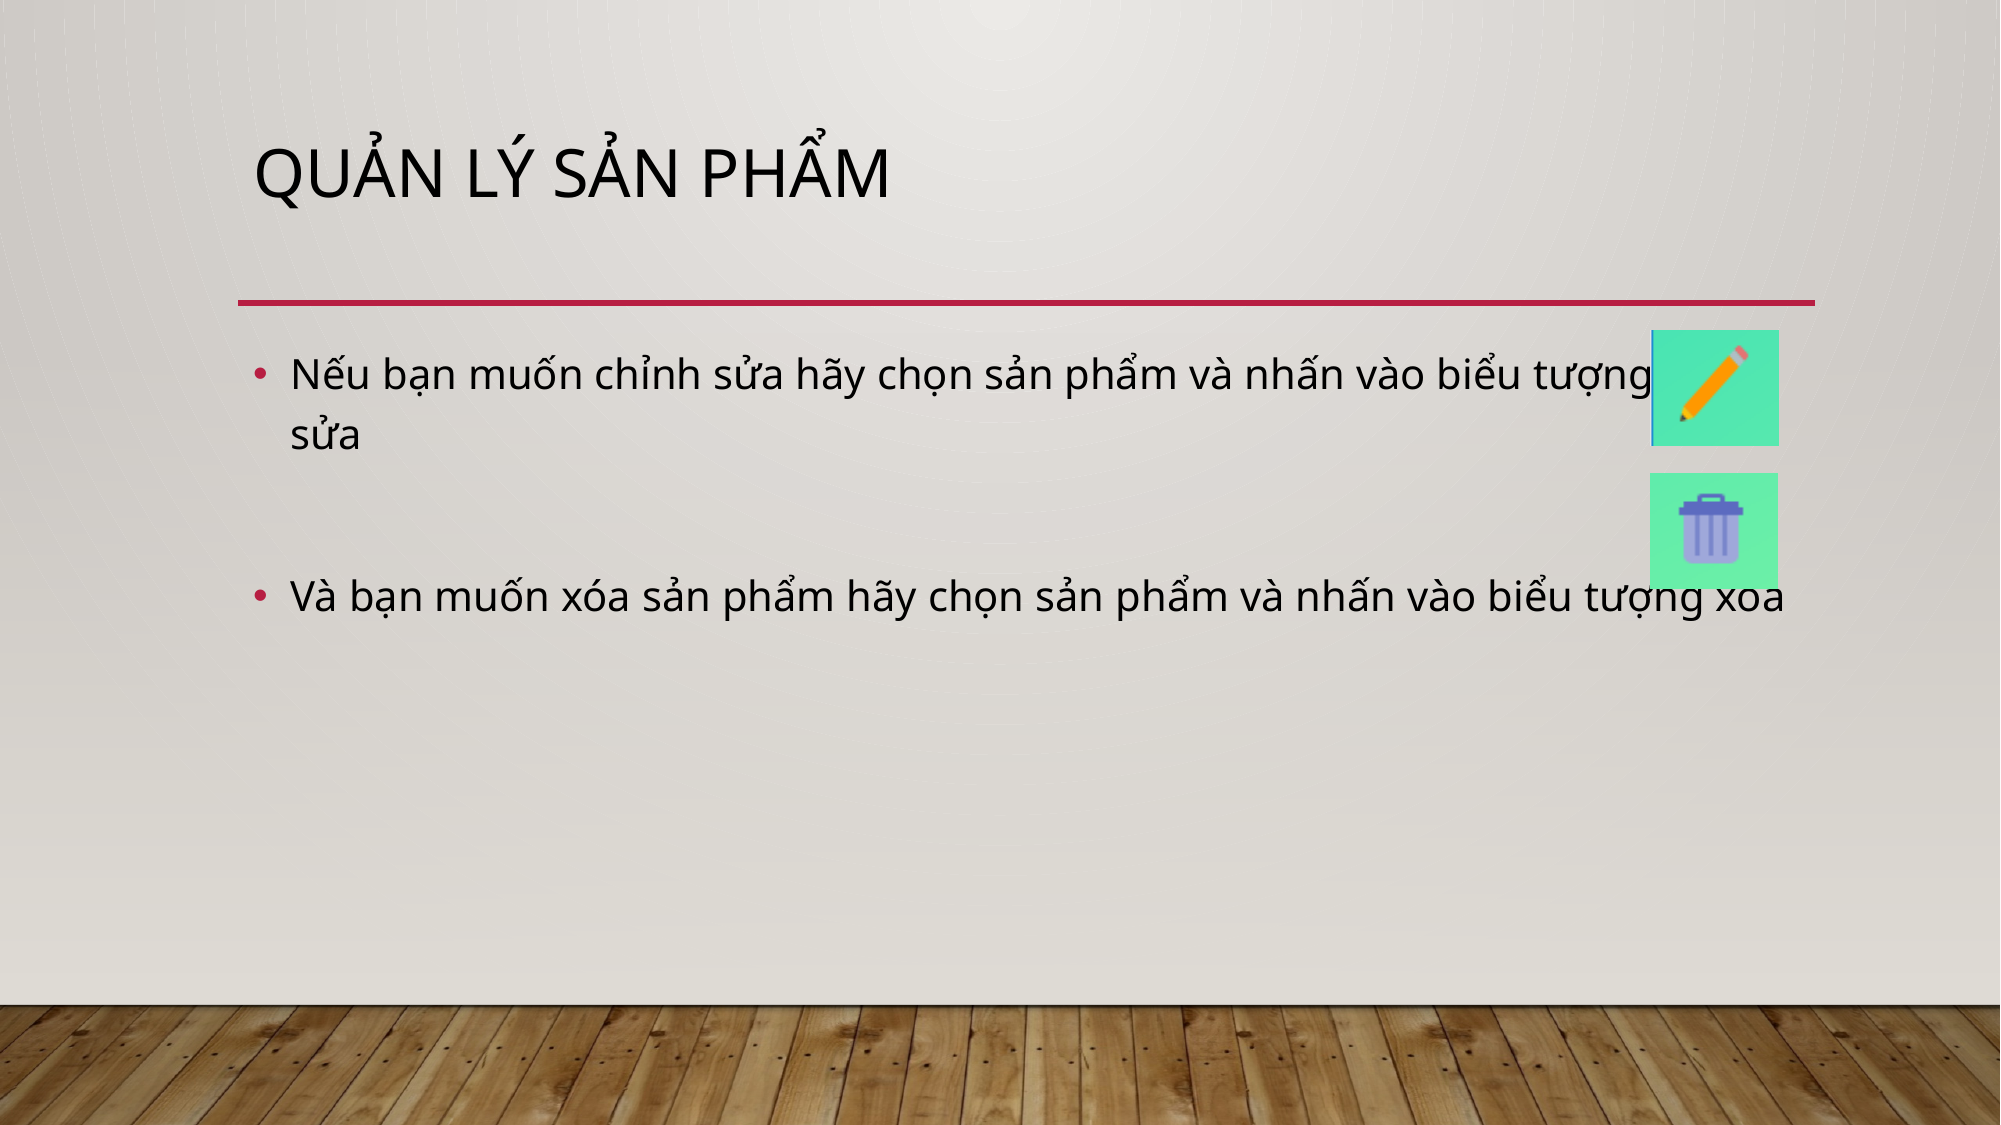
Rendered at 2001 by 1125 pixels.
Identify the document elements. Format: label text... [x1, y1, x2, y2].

list Nếu bạn muốn chỉnh sửa hãy chọn sản phẩm và nhấn vào biểu tượng chỉnh sửa Và bạn muốn xóa sản phẩm hãy chọn sản phẩm và nhấn vào biểu tượng xóa [238, 330, 1814, 897]
picture [1650, 330, 1779, 446]
title Quản lý sản phẩm [238, 131, 1814, 305]
picture [1650, 473, 1778, 590]
picture [0, 1005, 2000, 1125]
